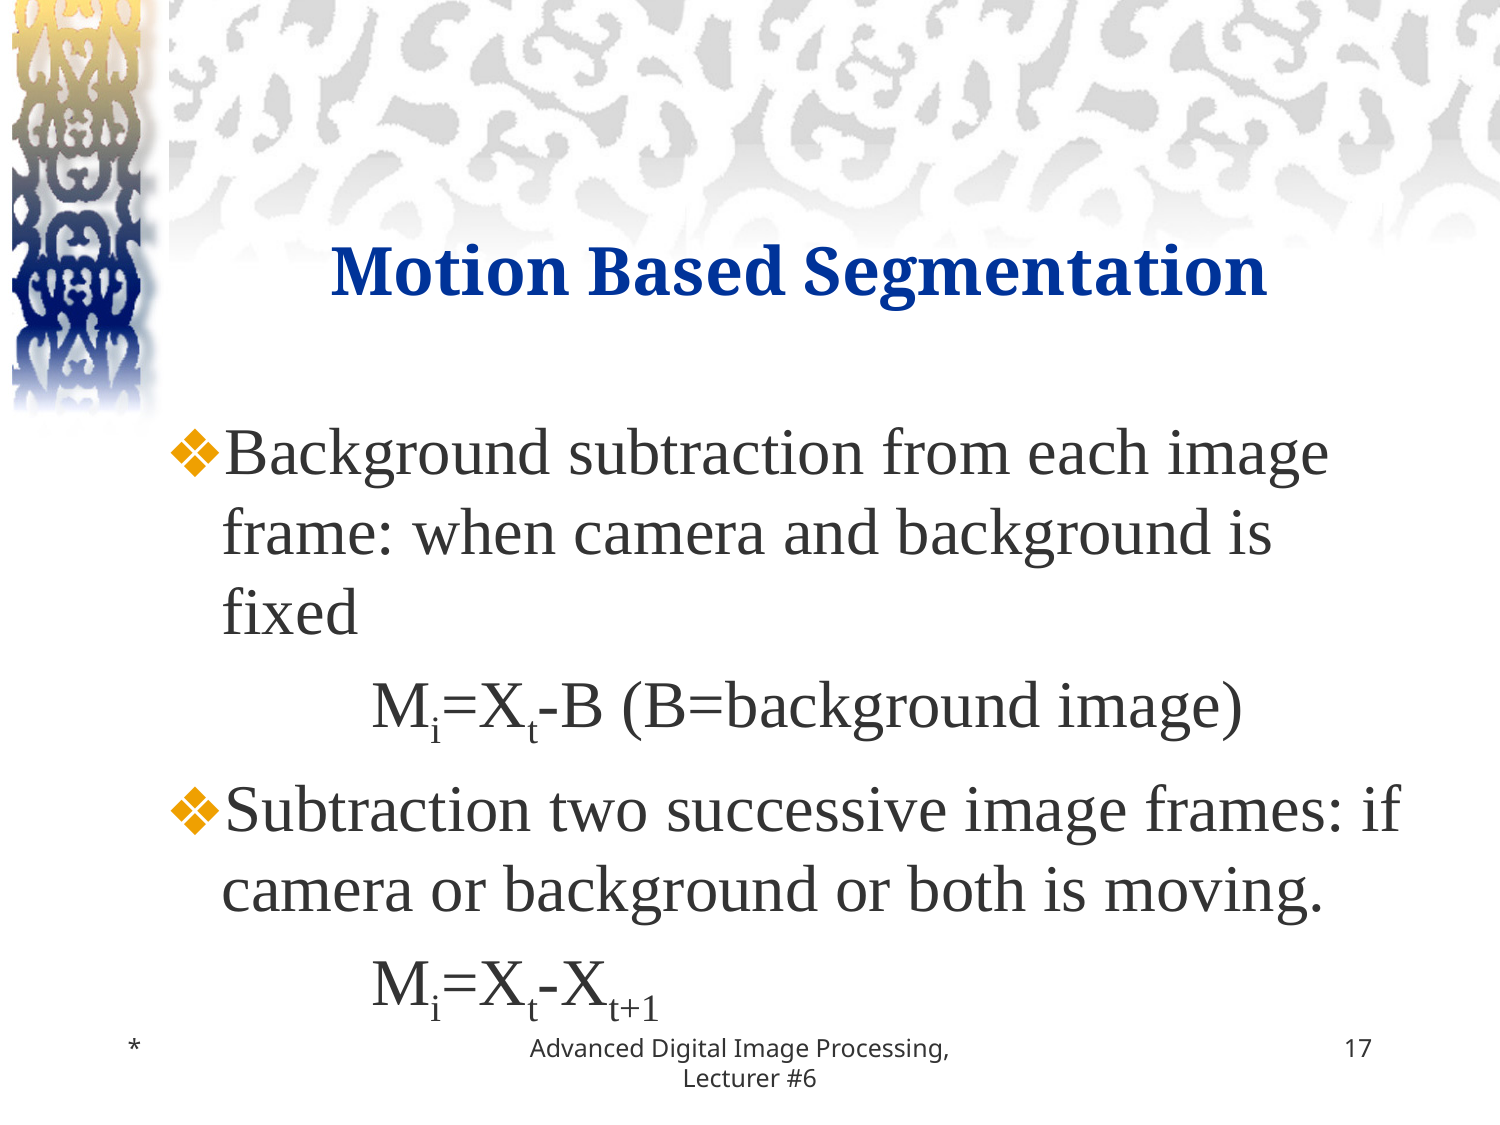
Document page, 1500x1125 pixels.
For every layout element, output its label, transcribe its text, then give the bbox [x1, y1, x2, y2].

text_box Advanced Digital Image Processing, Lecturer #6 [512, 1024, 988, 1100]
text_box ‹#› [1074, 1024, 1388, 1100]
picture [0, 0, 1500, 450]
list Background subtraction from each image frame: when camera and background is fixed Mi=Xt-B (B=background image) Subtraction two successive image frames: if camera or background or both is moving. Mi=Xt-Xt+1 [150, 399, 1425, 975]
text_box * [112, 1024, 425, 1100]
title Motion Based Segmentation [162, 174, 1438, 363]
